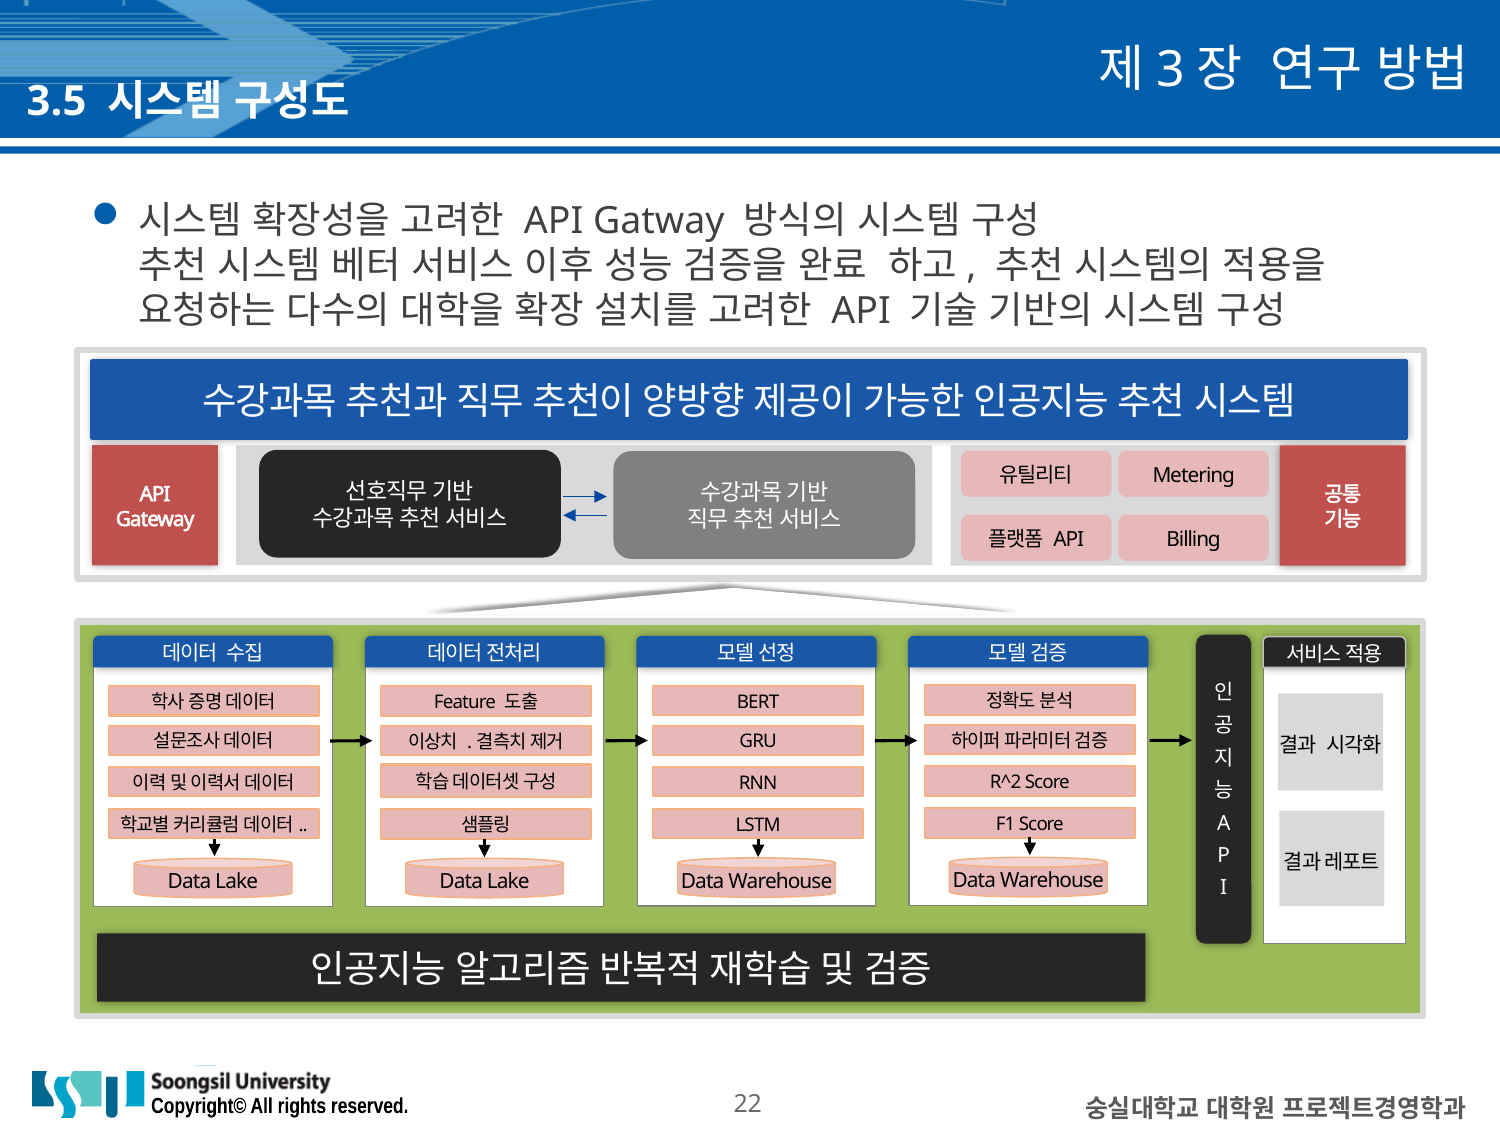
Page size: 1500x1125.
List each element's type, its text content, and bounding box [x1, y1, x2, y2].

text_box 모델 선정 [637, 636, 876, 667]
text_box Data Warehouse [677, 857, 836, 898]
text_box 결과 시각화 [1278, 693, 1384, 791]
text_box 학점 [678, 857, 835, 867]
text_box 설문조사 데이터 [108, 725, 319, 756]
text_box 인공지능 알고리즘 반복적 재학습 및 검증 [97, 933, 1146, 1002]
text_box 학생별 4학년 1학기 1개 과목 [951, 857, 1106, 867]
text_box Data Lake [405, 858, 564, 898]
text_box 학습 데이터셋 구성 [381, 764, 591, 797]
text_box [908, 672, 1148, 906]
text_box 학사 증명 데이터 [108, 686, 319, 716]
text_box Data Warehouse [949, 857, 1108, 897]
text_box 이력 및 이력서 데이터 [108, 767, 319, 797]
text_box 데이터 수집 [93, 636, 333, 667]
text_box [418, 578, 1031, 617]
text_box 모델 검증 [908, 636, 1148, 667]
text_box Feature 도출 [381, 686, 591, 716]
text_box LSTM [653, 808, 863, 839]
text_box 인 공 지 능 A P I [1193, 632, 1254, 946]
text_box [637, 673, 876, 907]
text_box BERT [653, 685, 863, 716]
picture [32, 1071, 147, 1118]
text_box Data Lake [134, 858, 292, 898]
text_box 하이퍼 파라미터 검증 [924, 725, 1135, 755]
picture [0, 0, 1500, 138]
text_box [365, 672, 604, 907]
text_box 데이터 전처리 [365, 636, 604, 667]
text_box GRU [653, 725, 863, 755]
text_box [1263, 673, 1406, 944]
title Appendix [407, 858, 562, 868]
text_box 서비스 적용 [1263, 636, 1406, 668]
text_box 시스템 확장성을 고려한 API Gatway 방식의 시스템 구성 추천 시스템 베터 서비스 이후 성능 검증을 완료 하고, 추천 시스템의 적용을 요청하는 다수의 대학을 확장 설치를 고려한 API 기술 기반의 시스템 구성 [76, 188, 1424, 376]
text_box RNN [653, 766, 863, 797]
text_box 이상치 .결측치 제거 [381, 725, 591, 756]
picture [150, 1065, 342, 1098]
text_box 결과 레포트 [1279, 810, 1385, 907]
text_box 3.5 시스템 구성도 [11, 66, 715, 126]
text_box [93, 672, 333, 907]
text_box 제3장 연구 방법 [845, 16, 1484, 117]
text_box [77, 376, 1424, 579]
text_box 샘플링 [381, 809, 591, 839]
text_box F1 Score [924, 808, 1135, 838]
text_box 학교별 커리큘럼 데이터.. [108, 809, 319, 839]
text_box 정확도 분석 [924, 685, 1135, 715]
text_box R^2 Score [924, 766, 1135, 796]
text_box 직무코드 [135, 858, 291, 868]
text_box [76, 621, 1424, 1016]
